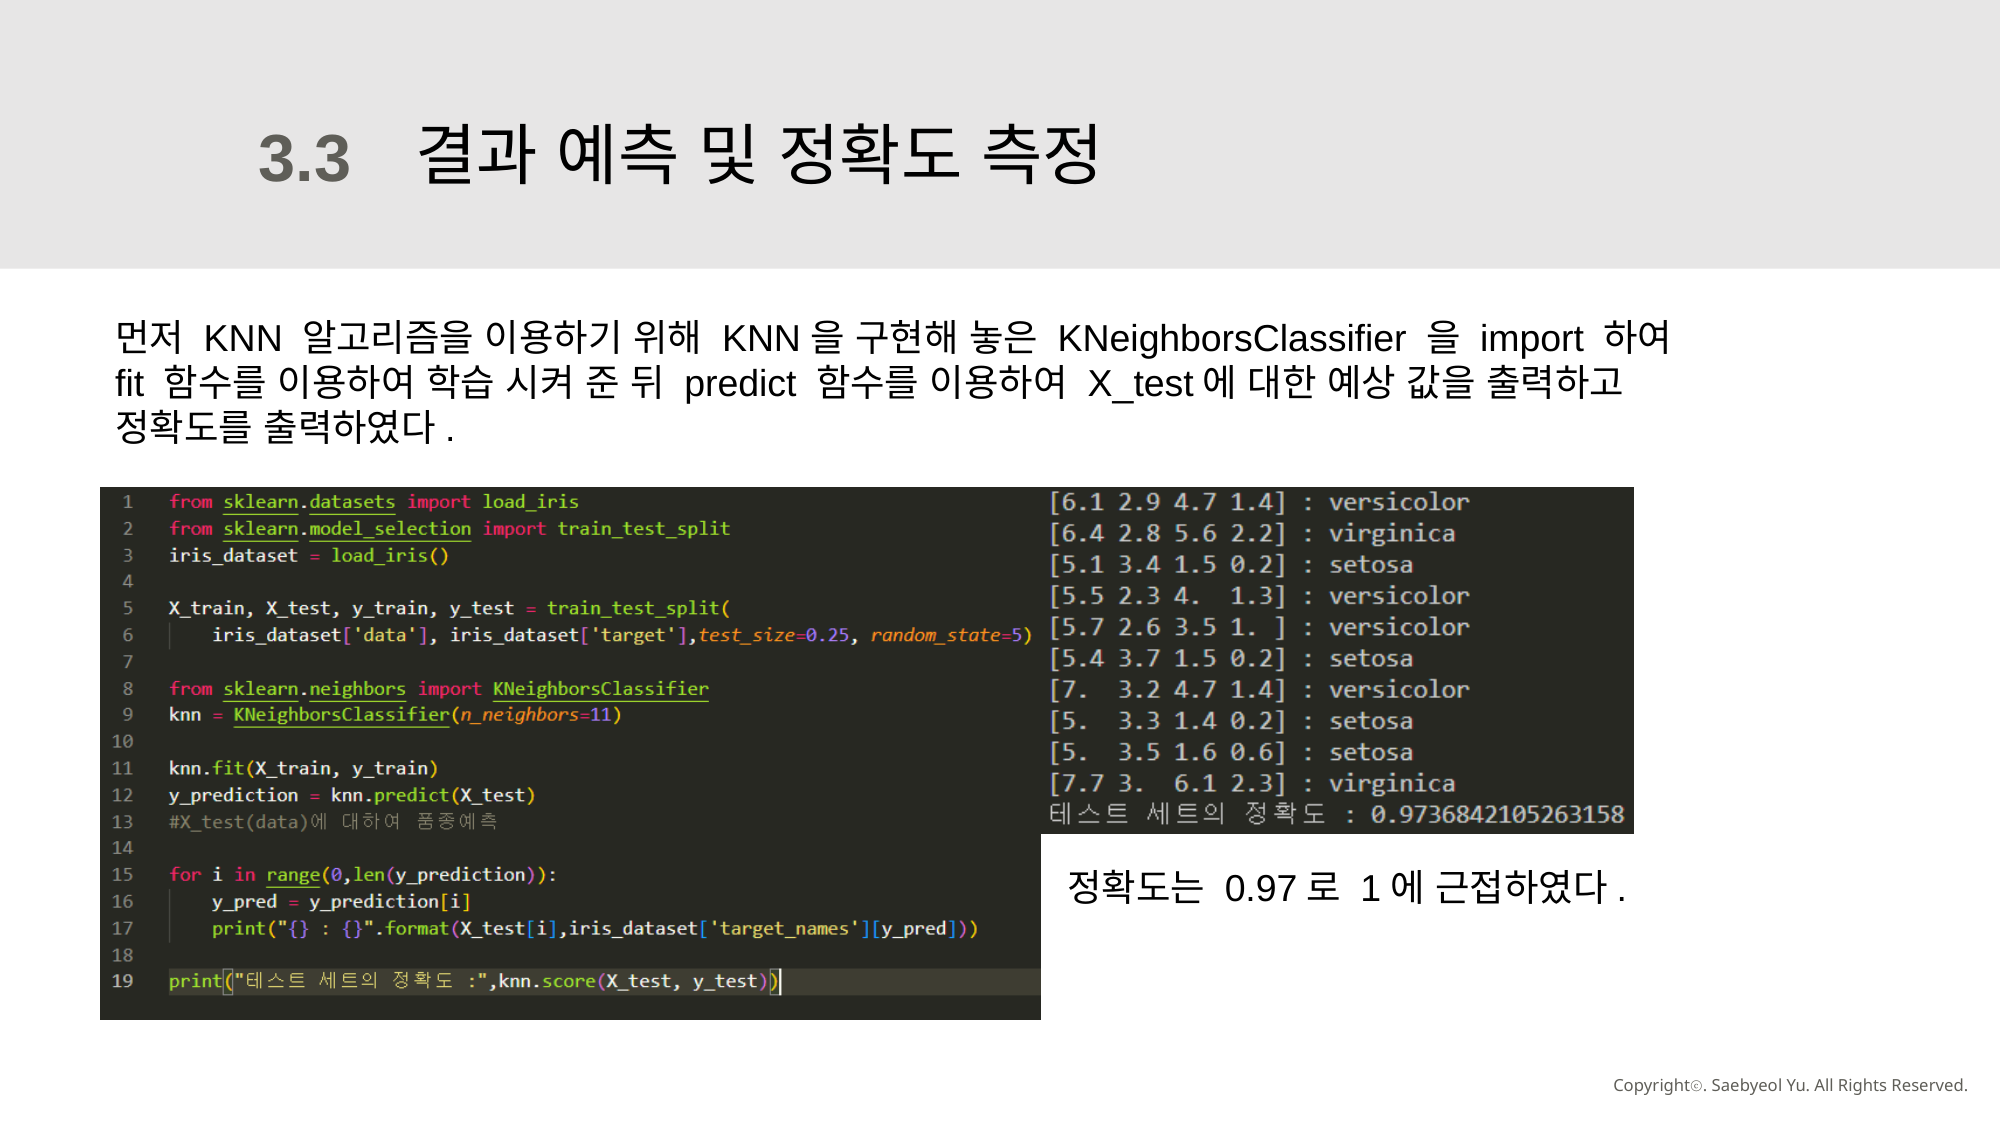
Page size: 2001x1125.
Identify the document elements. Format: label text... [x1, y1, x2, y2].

text_box 정확도는 0.97로 1에 근접하였다. [1052, 856, 1728, 917]
picture [100, 487, 1634, 1020]
text_box 먼저 KNN 알고리즘을 이용하기 위해 KNN을 구현해 놓은 KNeighborsClassifier 을 import 하여 fit 함수를 이용하여 학습 시켜 준 뒤 predict 함수를 이용하여 X_test에 대한 예상 값을 출력하고 정확도를 출력하였다. [100, 306, 1712, 457]
text_box [0, 0, 2000, 270]
text_box 결과 예측 및 정확도 측정 [400, 105, 1121, 201]
text_box 3.3 [243, 106, 366, 202]
